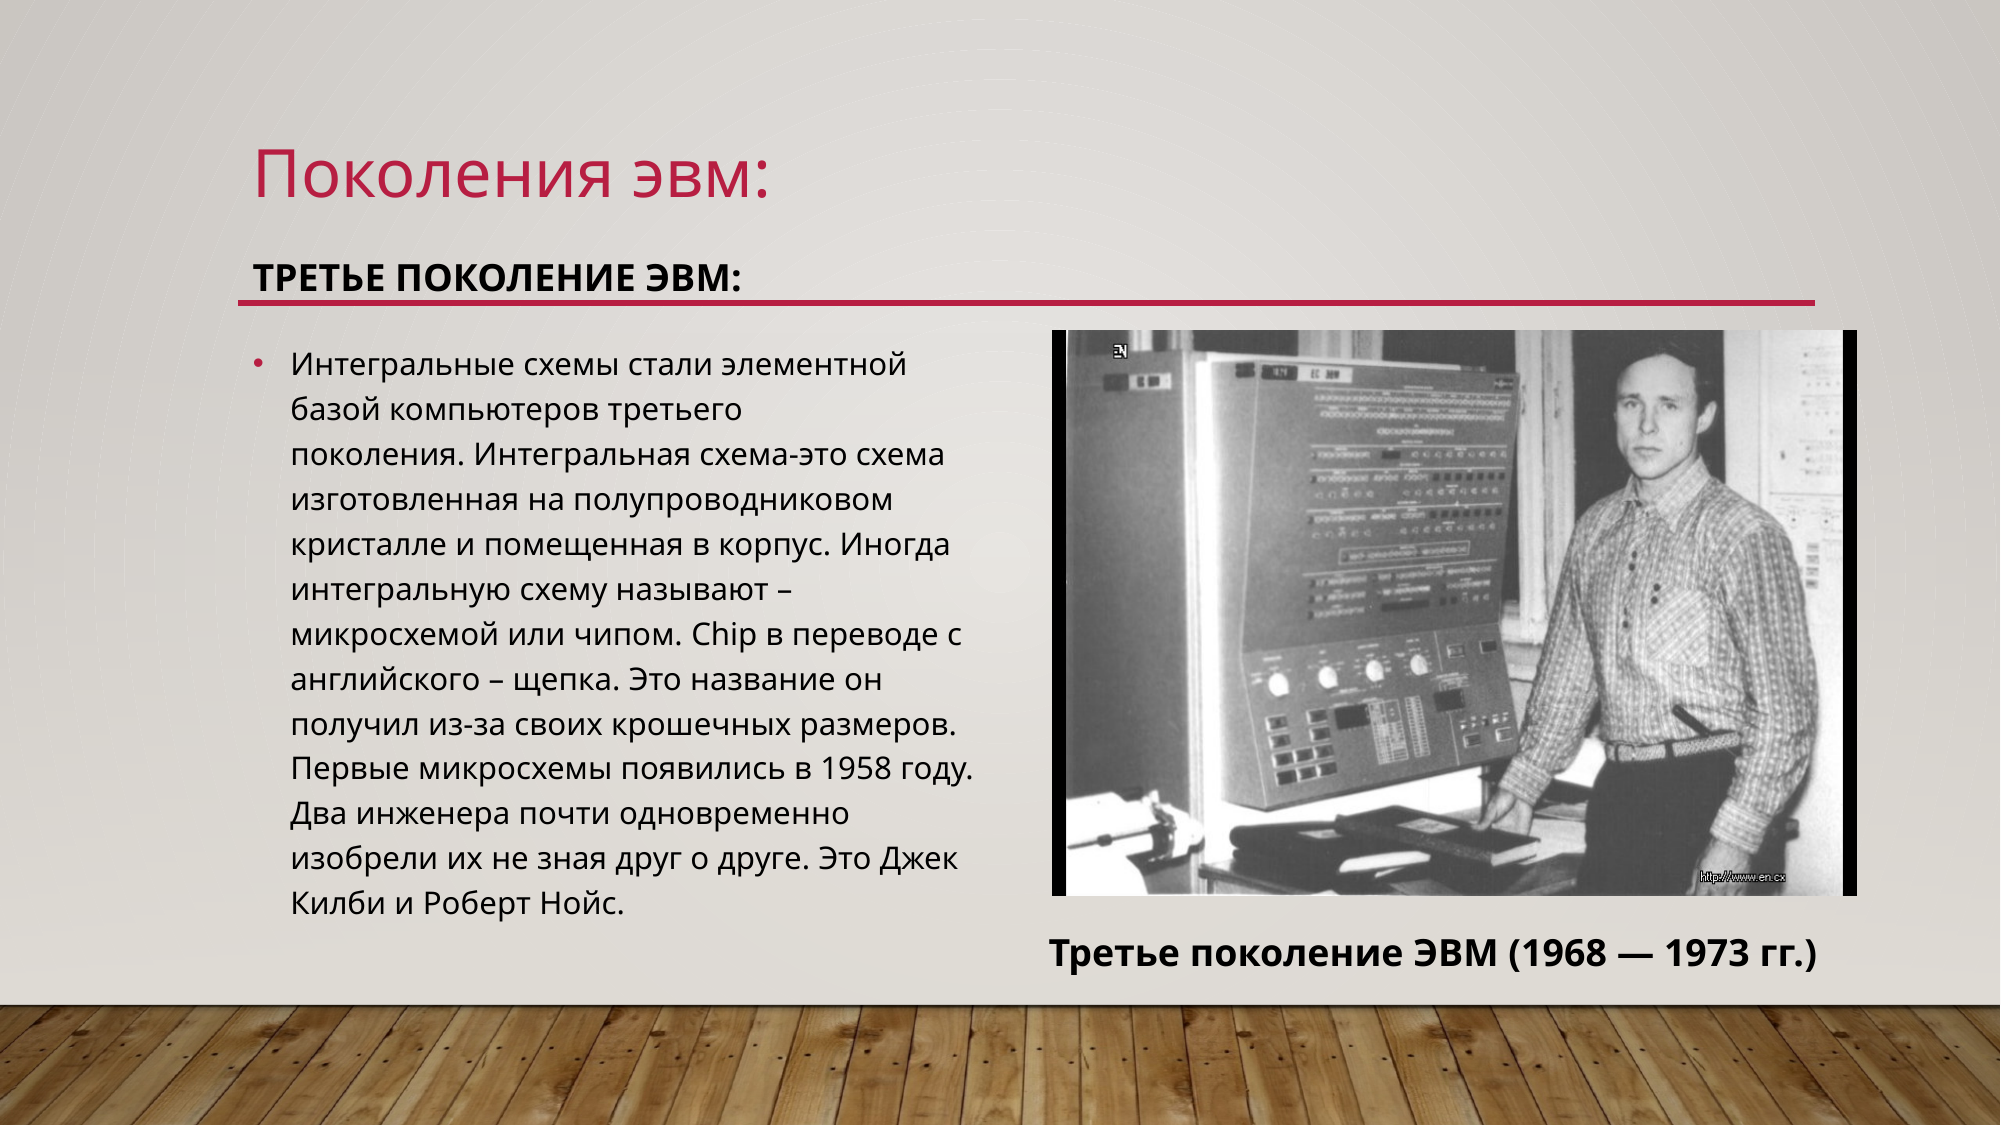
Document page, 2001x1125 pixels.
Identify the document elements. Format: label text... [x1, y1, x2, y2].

title Поколения эвм: [237, 132, 1814, 306]
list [1051, 330, 1858, 896]
picture [0, 1005, 2000, 1125]
text_box Третье поколение ЭВМ (1968 — 1973 гг.) [1033, 921, 1833, 1026]
text_box ТРЕТЬЕ ПОКОЛЕНИЕ ЭВМ: [237, 246, 894, 306]
text_box Интегральные схемы стали элементной базой компьютеров третьего поколения. Интегральная схема-это схема изготовленная на полупроводниковом кристалле и помещенная в корпус. Иногда интегральную схему называют – микросхемой или чипом. Chip в переводе с английского – щепка. Это название он получил из-за своих крошечных размеров. Первые микросхемы появились в 1958 году. Два инженера почти одновременно изобрели их не зная друг о друге. Это Джек Килби и Роберт Нойс. [237, 329, 1000, 993]
